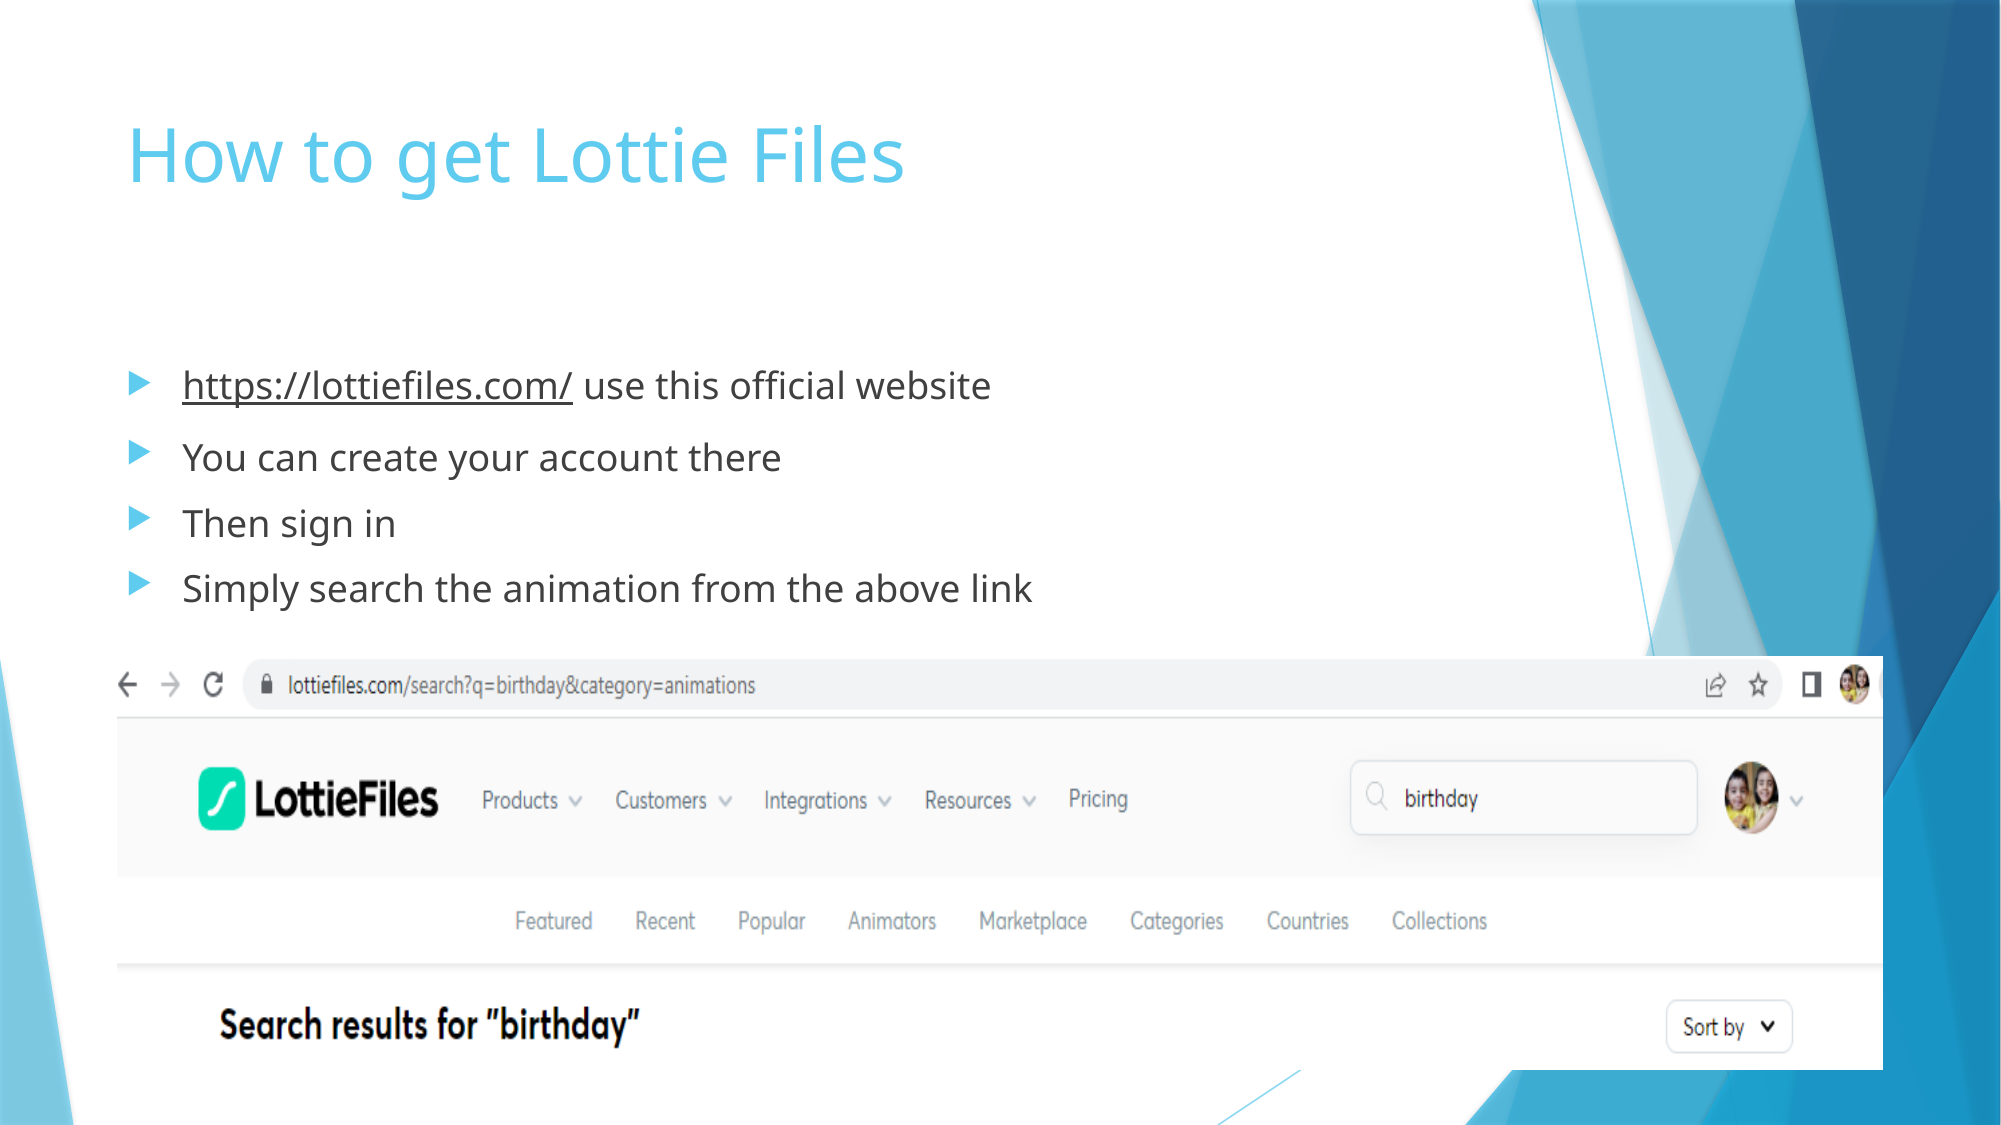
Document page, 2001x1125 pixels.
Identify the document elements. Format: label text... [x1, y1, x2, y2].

title How to get Lottie Files [111, 99, 1522, 317]
picture [116, 655, 1884, 1070]
list https://lottiefiles.com/ use this official website You can create your account there Then sign in Simply search the animation from the above link [111, 354, 1522, 992]
